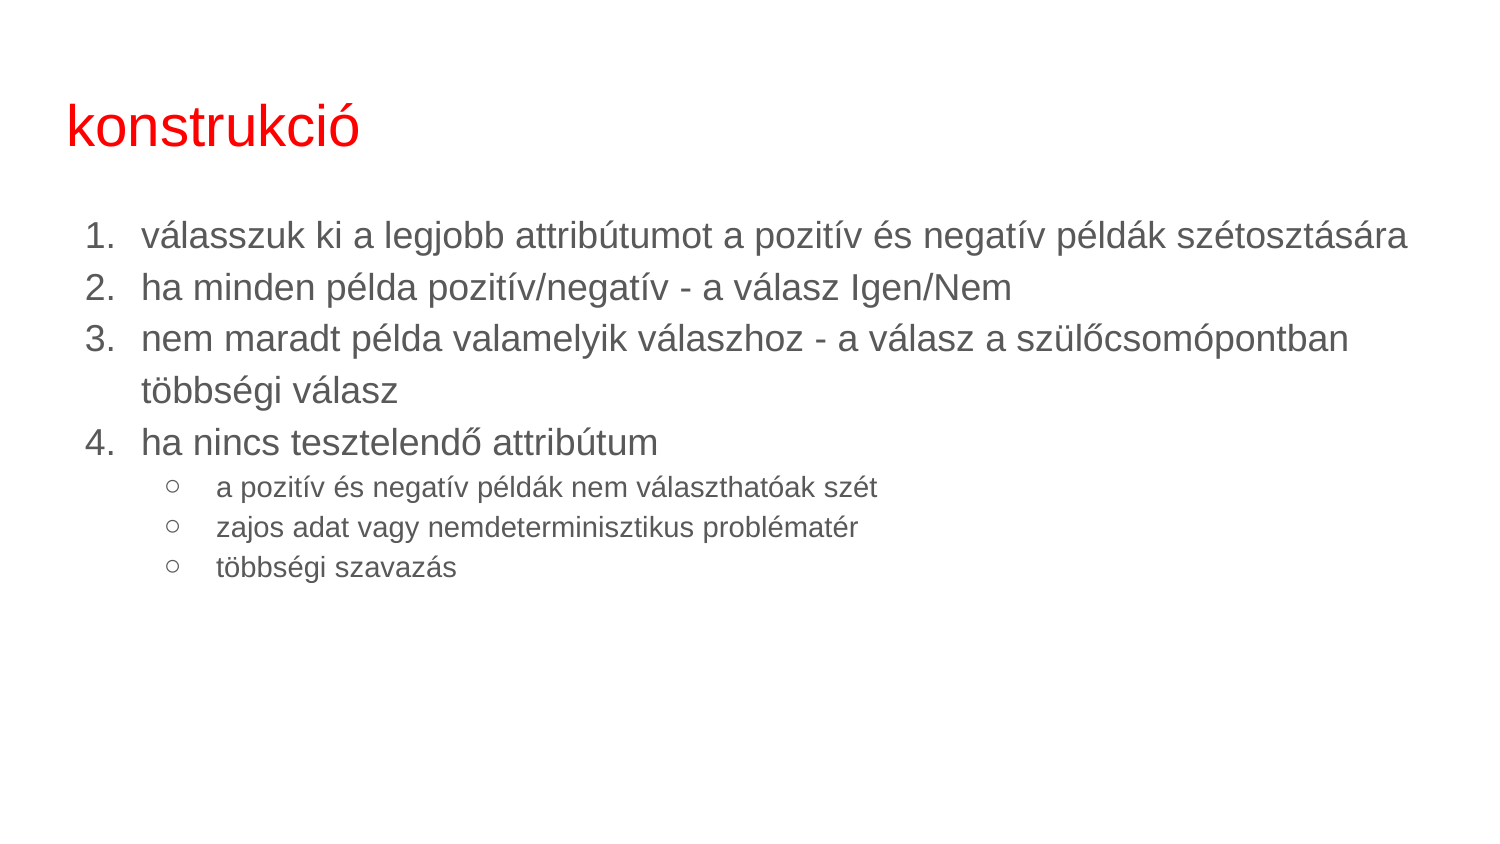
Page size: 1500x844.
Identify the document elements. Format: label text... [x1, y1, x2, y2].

title konstrukció [51, 72, 1449, 167]
list válasszuk ki a legjobb attribútumot a pozitív és negatív példák szétosztására ha minden példa pozitív/negatív - a válasz Igen/Nem nem maradt példa valamelyik válaszhoz - a válasz a szülőcsomópontban többségi válasz ha nincs tesztelendő attribútum a pozitív és negatív példák nem választhatóak szét zajos adat vagy nemdeterminisztikus problématér többségi szavazás [51, 189, 1449, 750]
